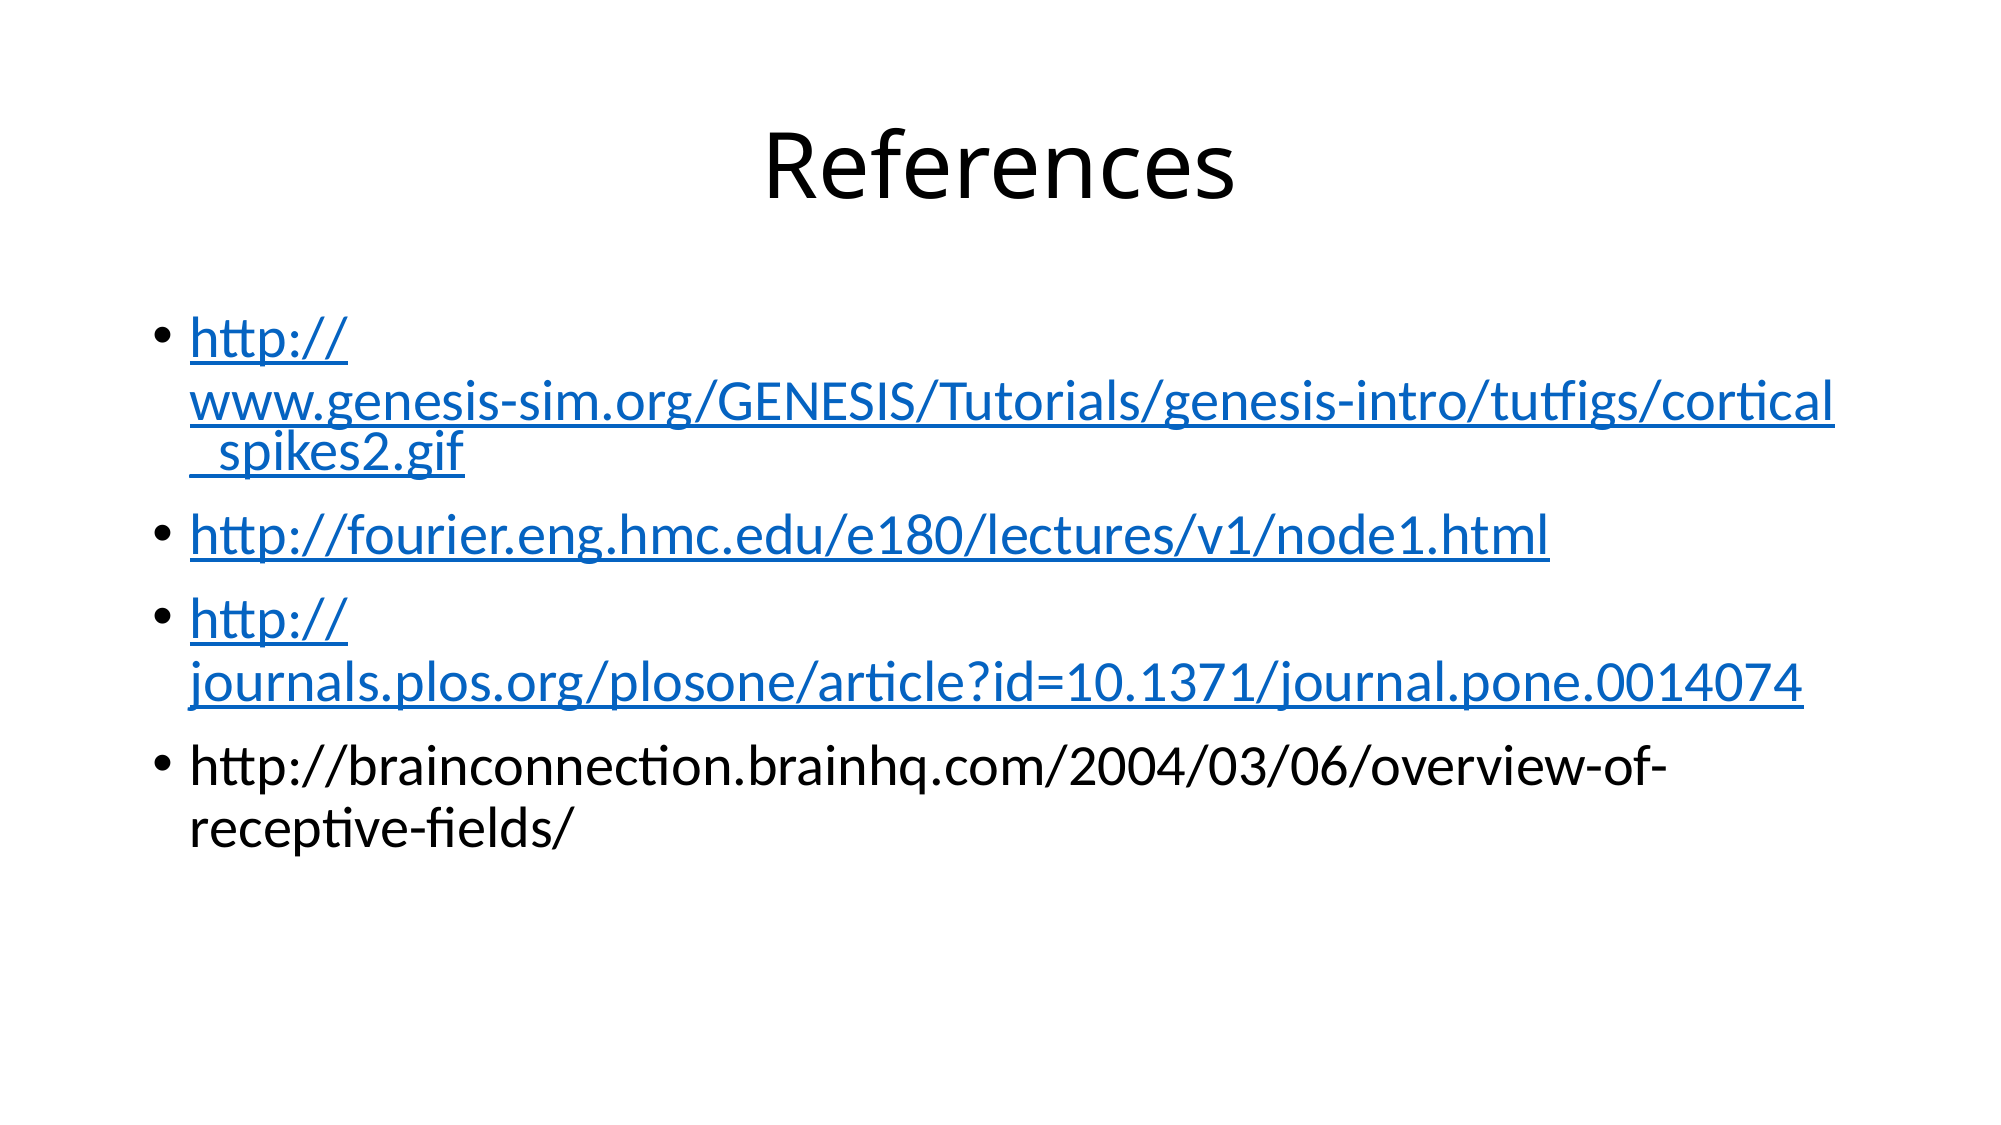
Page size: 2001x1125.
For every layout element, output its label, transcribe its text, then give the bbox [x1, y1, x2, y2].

title References [137, 59, 1863, 278]
list http://www.genesis-sim.org/GENESIS/Tutorials/genesis-intro/tutfigs/cortical_spikes2.gif http://fourier.eng.hmc.edu/e180/lectures/v1/node1.html http://journals.plos.org/plosone/article?id=10.1371/journal.pone.0014074 http://brainconnection.brainhq.com/2004/03/06/overview-of-receptive-fields/ [137, 299, 1863, 1014]
